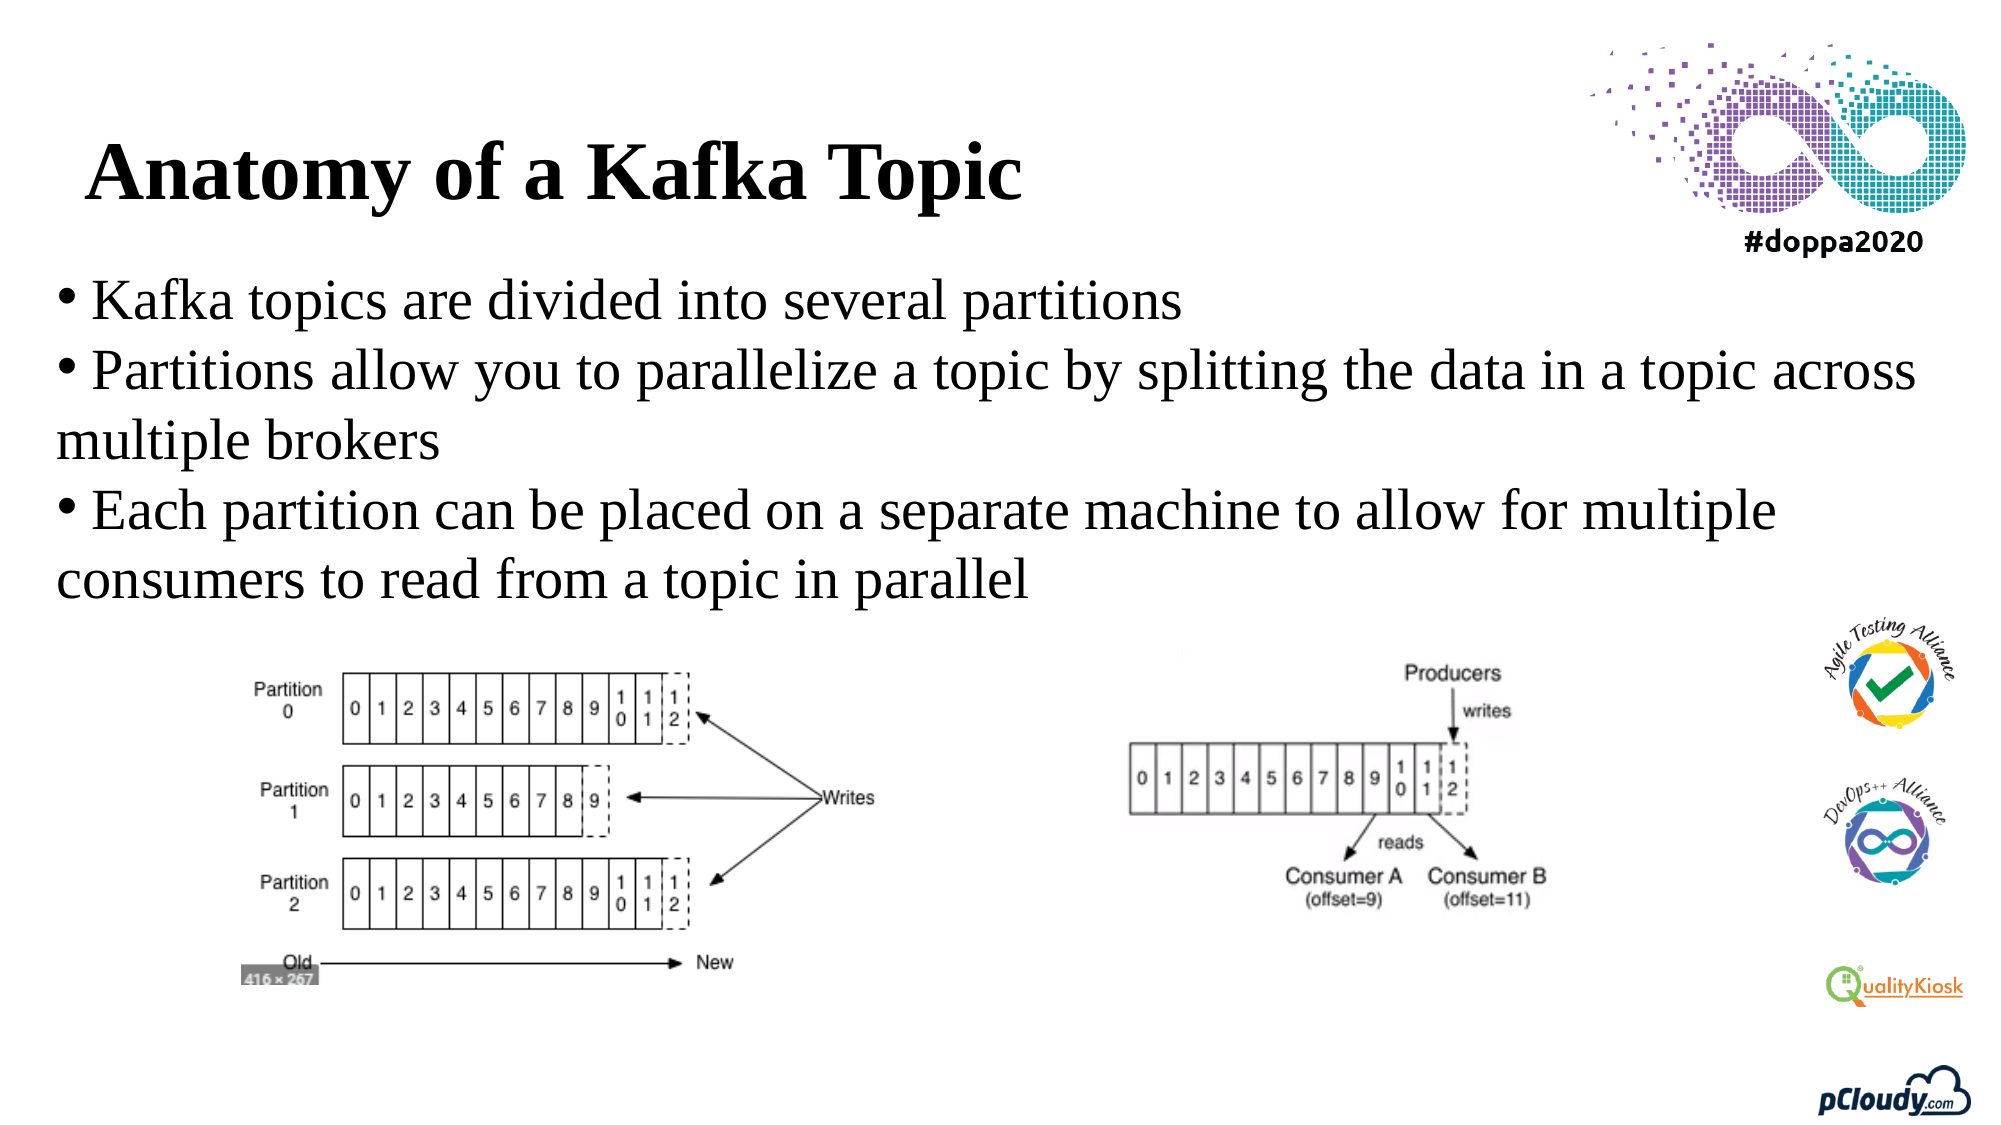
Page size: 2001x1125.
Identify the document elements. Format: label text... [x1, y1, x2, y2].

picture [1583, 34, 1971, 267]
text_box Anatomy of a Kafka Topic [69, 108, 1413, 224]
picture [1818, 766, 1950, 898]
picture [1110, 649, 1575, 948]
picture [1818, 961, 1971, 1011]
picture [1818, 1065, 1971, 1116]
picture [241, 643, 882, 985]
text_box Kafka topics are divided into several partitions Partitions allow you to parallelize a topic by splitting the data in a topic across multiple brokers Each partition can be placed on a separate machine to allow for multiple consumers to read from a topic in parallel [42, 253, 1958, 758]
